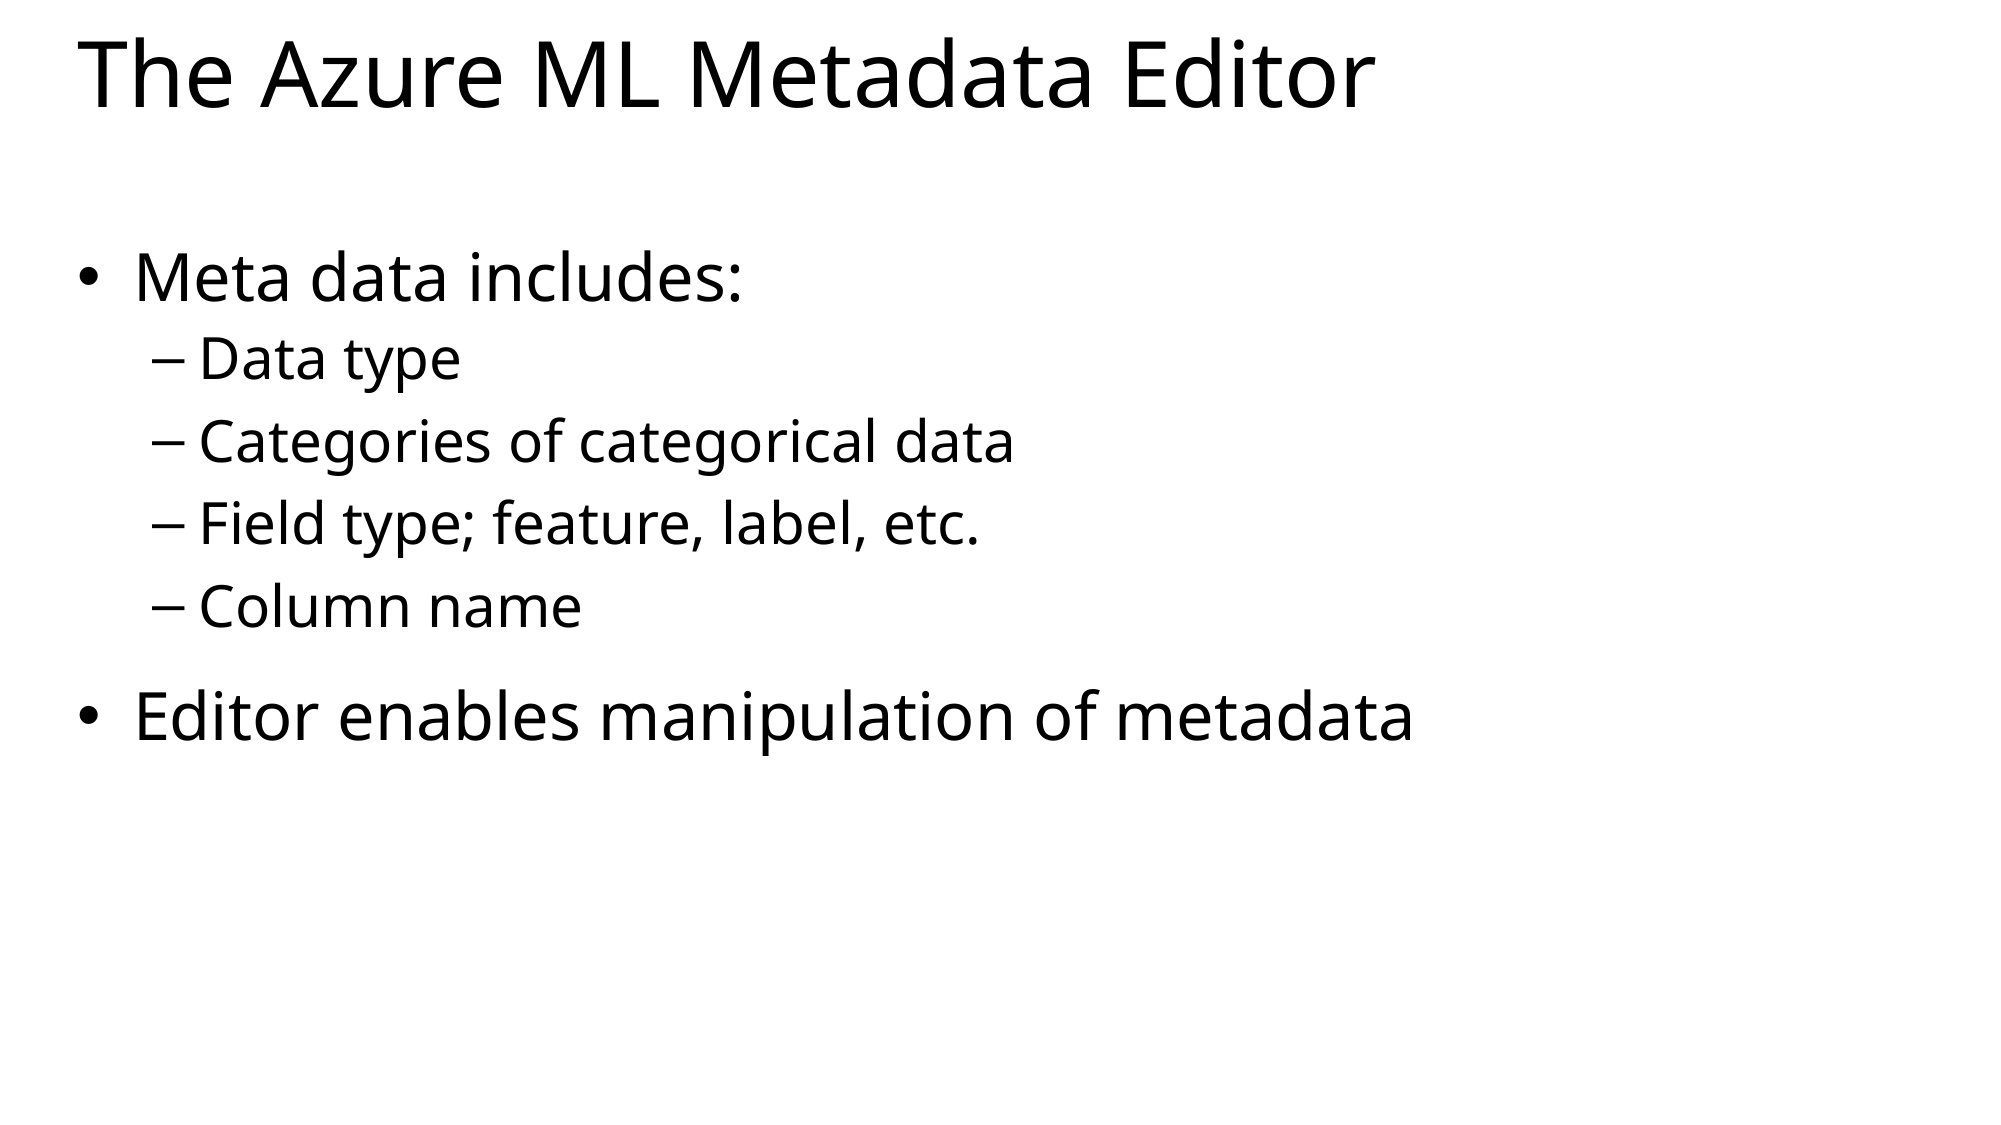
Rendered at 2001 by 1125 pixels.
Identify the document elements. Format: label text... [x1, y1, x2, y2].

list Meta data includes: Data type Categories of categorical data Field type; feature, label, etc. Column name Editor enables manipulation of metadata [62, 227, 1953, 1096]
title The Azure ML Metadata Editor [62, 29, 1953, 205]
